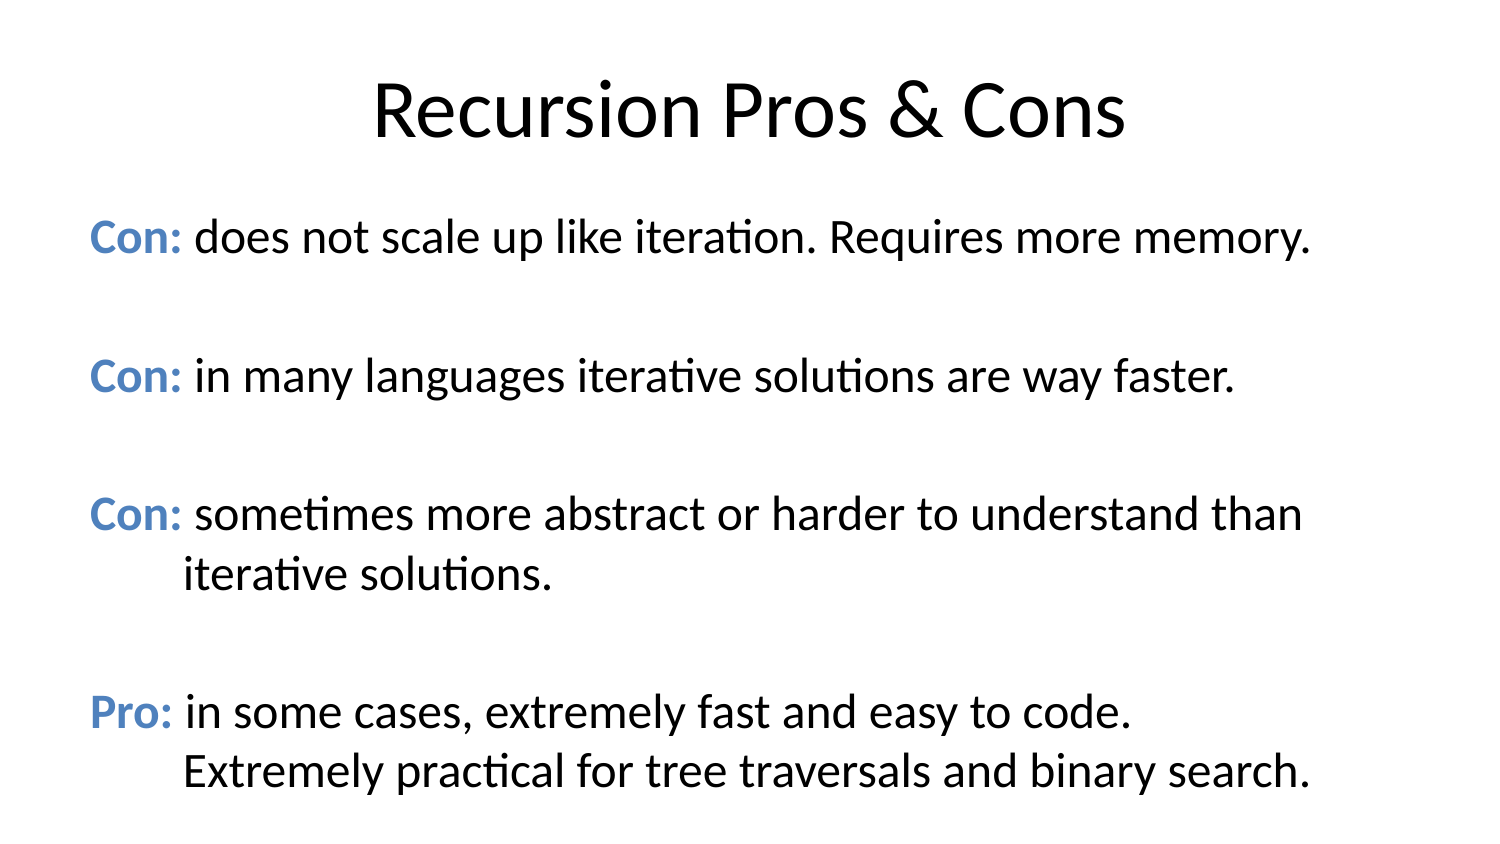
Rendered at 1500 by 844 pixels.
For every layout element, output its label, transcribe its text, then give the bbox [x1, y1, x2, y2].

list Con: does not scale up like iteration. Requires more memory. Con: in many languages iterative solutions are way faster. Con: sometimes more abstract or harder to understand than iterative solutions. Pro: in some cases, extremely fast and easy to code. Extremely practical for tree traversals and binary search. [75, 196, 1425, 810]
title Recursion Pros & Cons [75, 33, 1425, 175]
